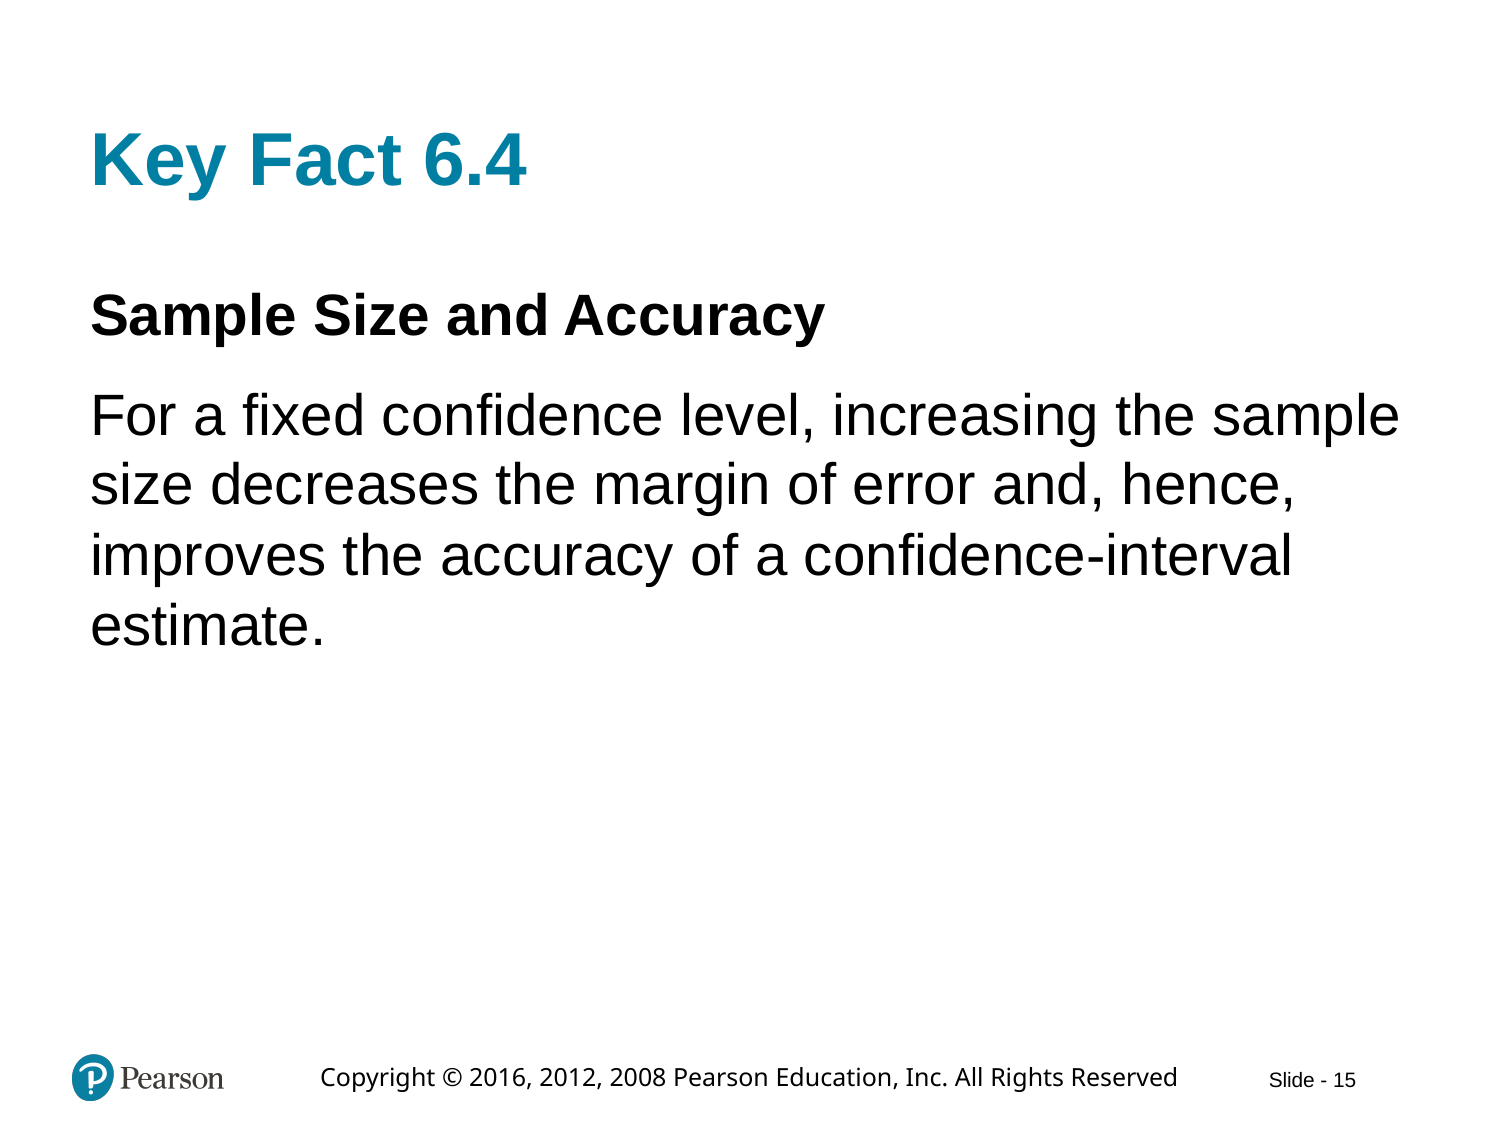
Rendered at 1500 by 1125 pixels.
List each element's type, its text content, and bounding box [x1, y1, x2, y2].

picture [80, 1063, 106, 1088]
title Key Fact 6.4 [75, 35, 1425, 216]
picture [72, 1054, 88, 1070]
list Sample Size and Accuracy For a fixed confidence level, increasing the sample size decreases the margin of error and, hence, improves the accuracy of a confidence-interval estimate. [75, 262, 1425, 669]
picture [72, 1087, 83, 1101]
picture [98, 1054, 224, 1101]
